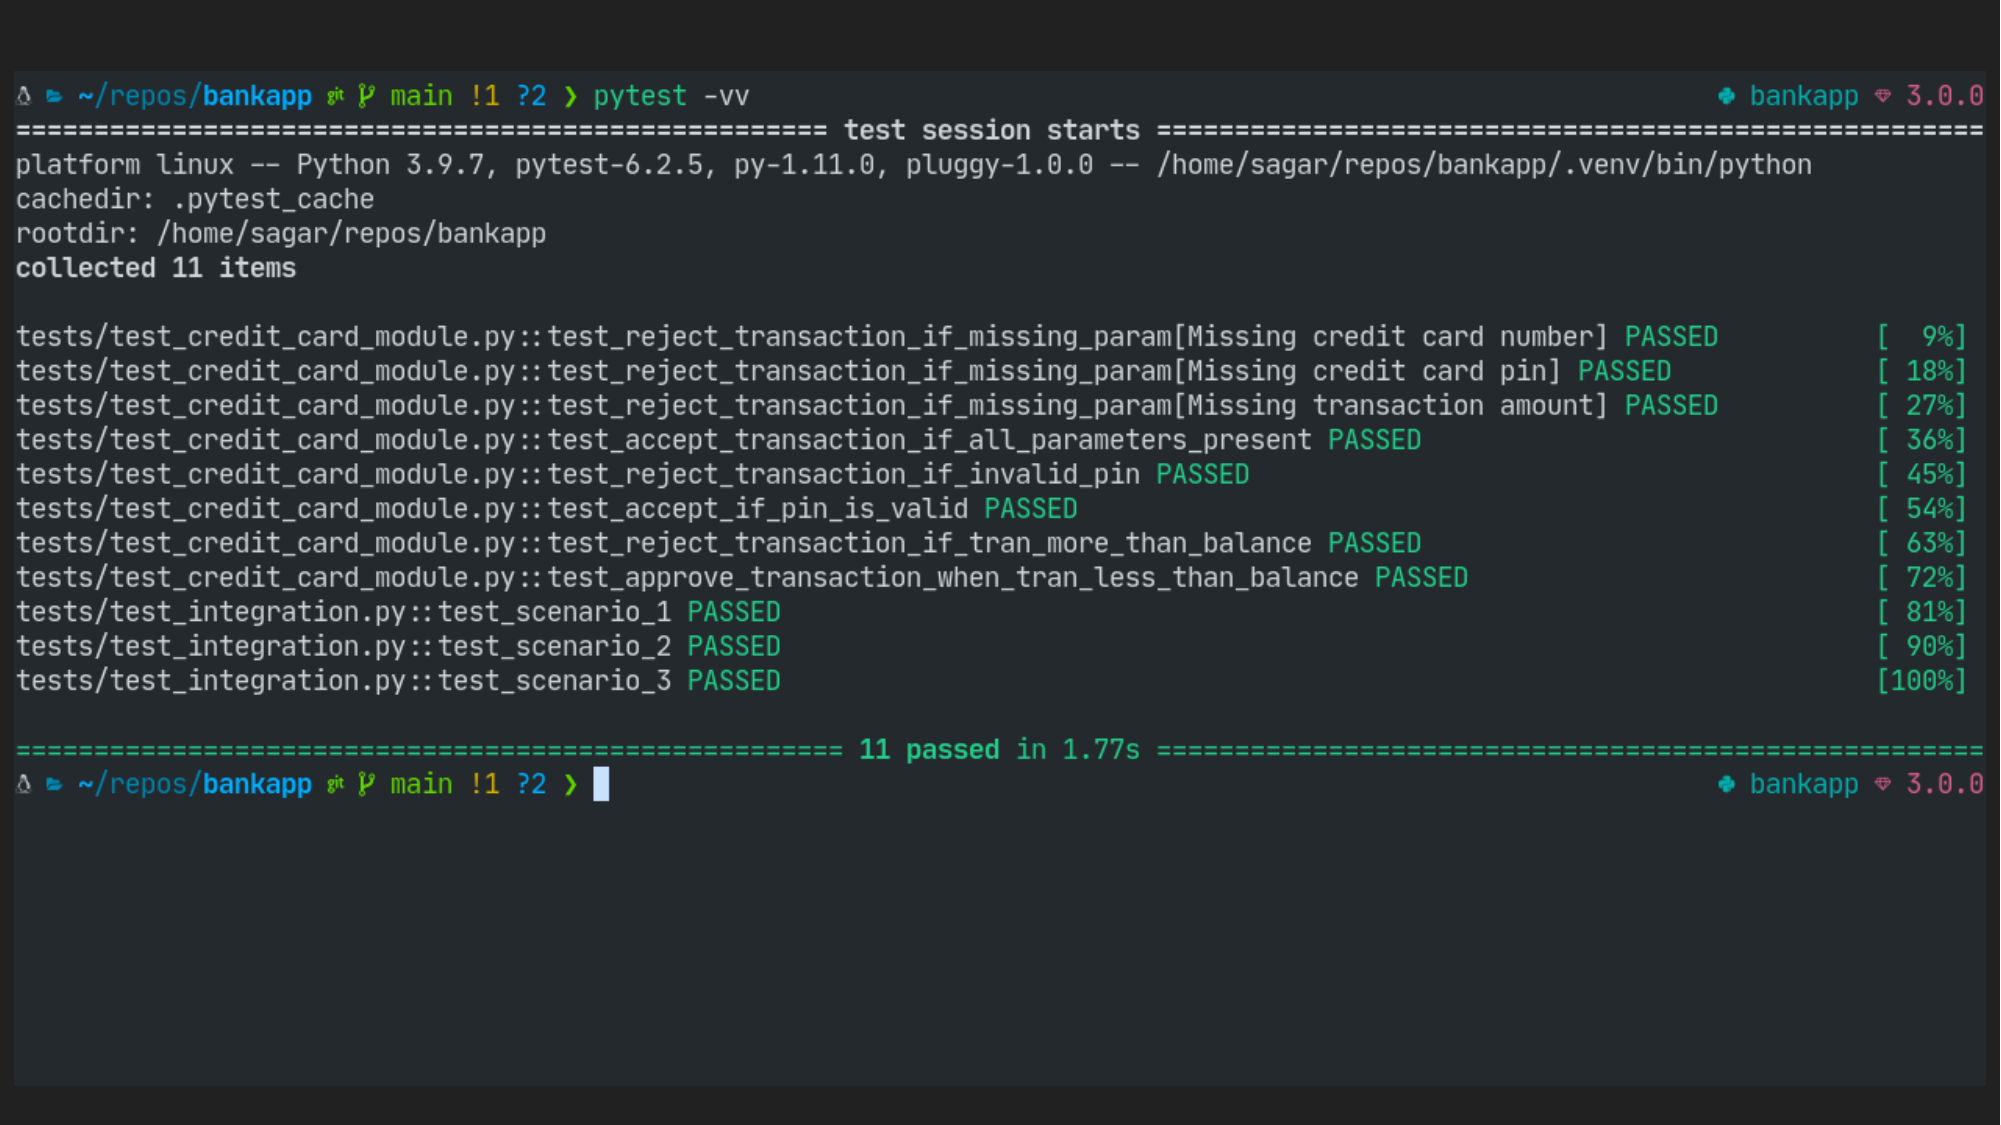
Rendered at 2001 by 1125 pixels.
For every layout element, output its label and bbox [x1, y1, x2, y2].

picture [13, 71, 1987, 1087]
